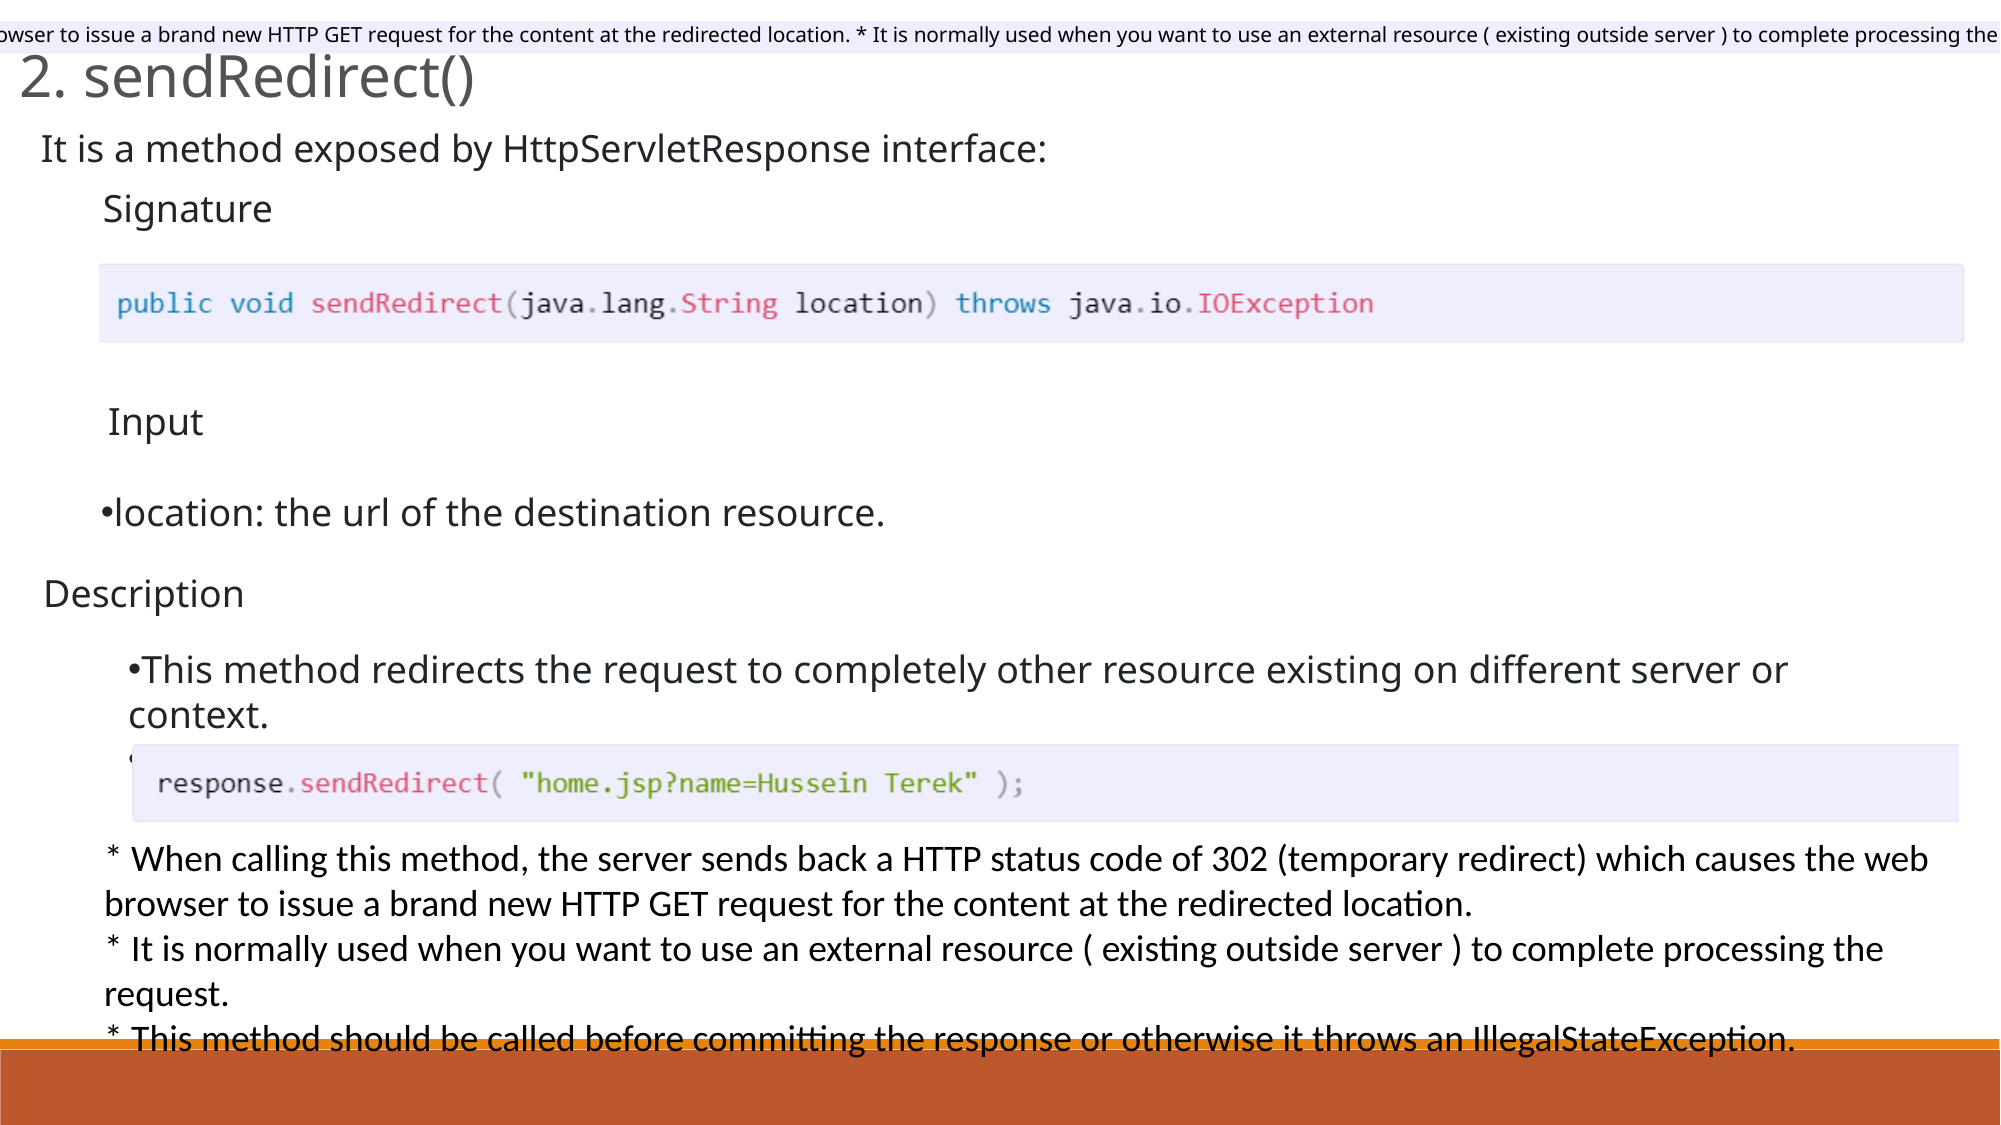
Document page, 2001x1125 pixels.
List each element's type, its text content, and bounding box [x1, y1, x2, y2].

text_box When calling this method, the server sends back a HTTP status code of 302 (temporary redirect) which causes the web browser to issue a brand new HTTP GET request for the content at the redirected location. * It is normally used when you want to use an external resource ( existing outside server ) to complete processing the request. * This method should be called before committing the response or otherwise it throws an IllegalStateException. [0, 21, 2000, 54]
picture [131, 743, 1960, 825]
text_box 2. sendRedirect() [4, 54, 491, 117]
text_box It is a method exposed by HttpServletResponse interface: [26, 117, 1064, 178]
text_box Description [28, 562, 261, 623]
text_box Signature [88, 178, 288, 238]
text_box location: the url of the destination resource. [86, 481, 902, 542]
text_box This method redirects the request to completely other resource existing on different server or context. The method is called using the HttpServletResponse as the following: [113, 638, 1835, 788]
text_box * When calling this method, the server sends back a HTTP status code of 302 (temporary redirect) which causes the web browser to issue a brand new HTTP GET request for the content at the redirected location. * It is normally used when you want to use an external resource ( existing outside server ) to complete processing the request. * This method should be called before committing the response or otherwise it throws an IllegalStateException. [89, 826, 2000, 1067]
picture [99, 255, 1971, 343]
text_box Input [93, 390, 219, 450]
